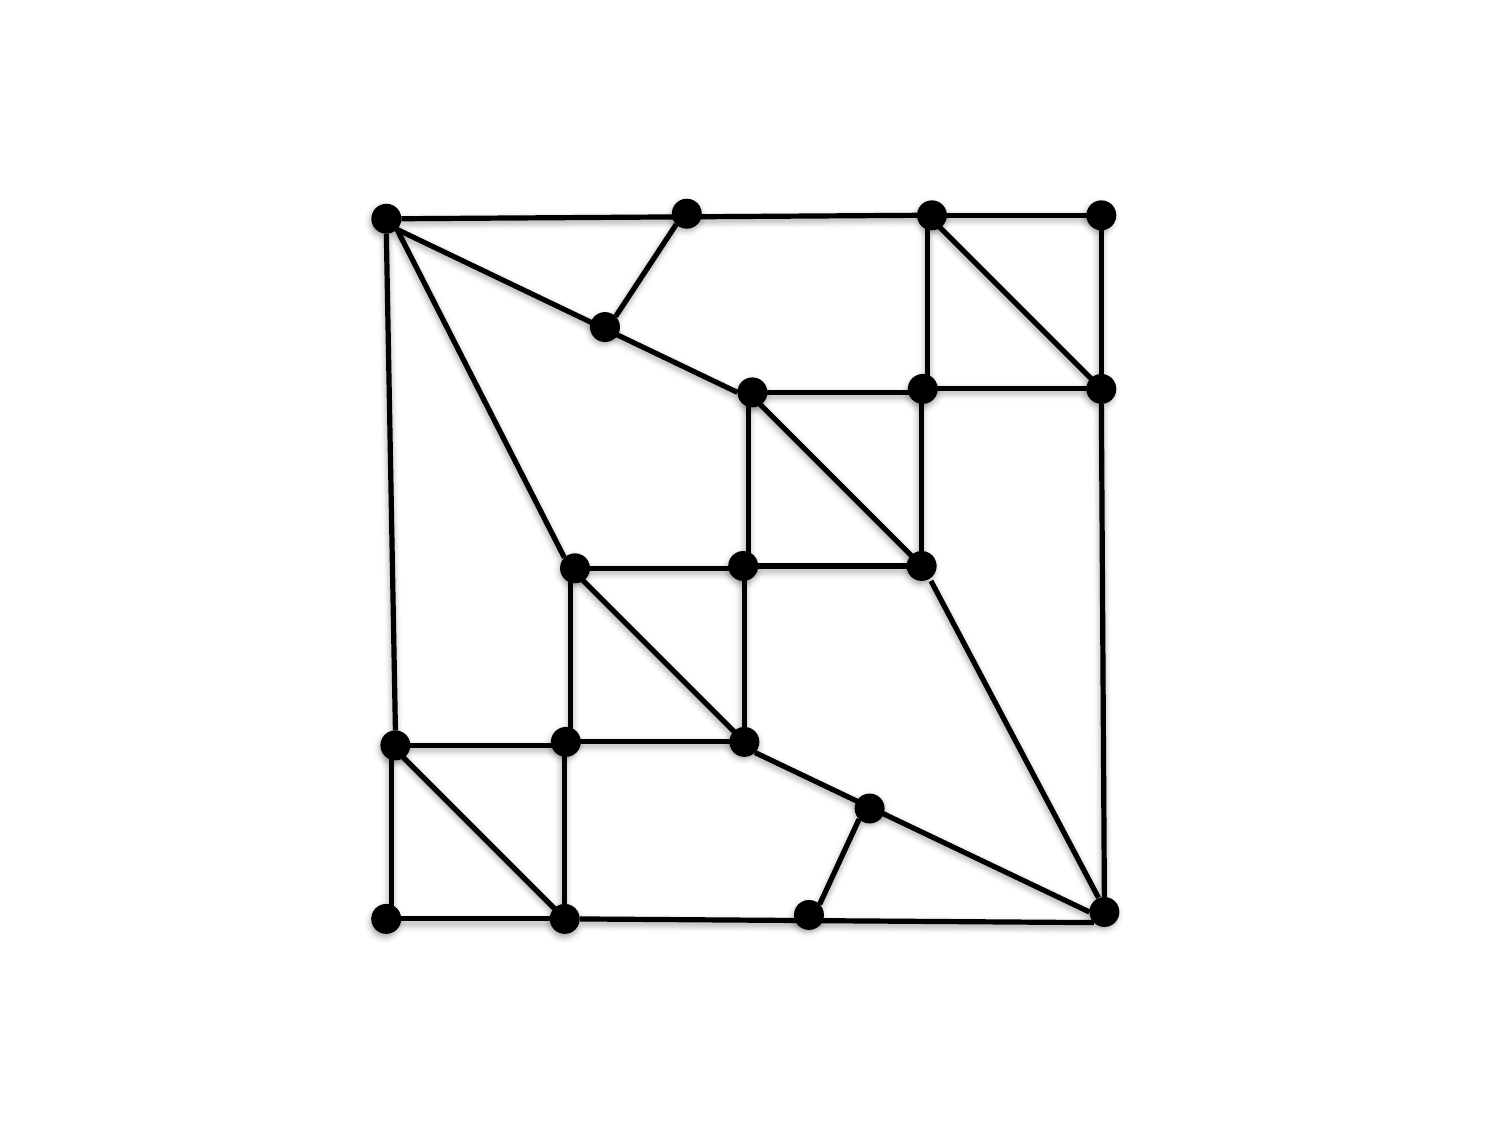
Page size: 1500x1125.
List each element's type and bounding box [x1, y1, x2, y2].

text_box [371, 198, 1120, 935]
